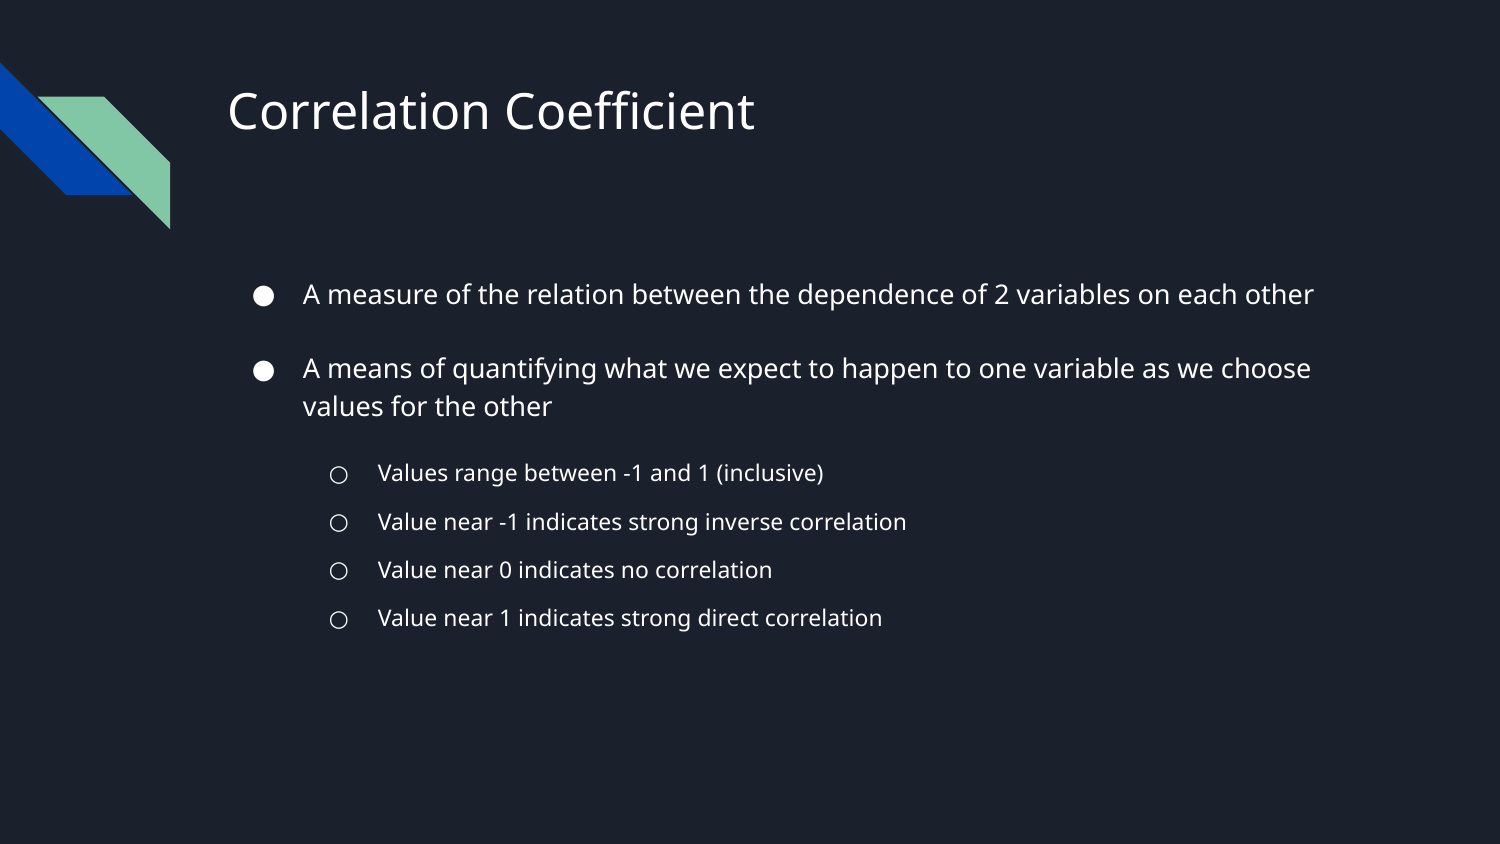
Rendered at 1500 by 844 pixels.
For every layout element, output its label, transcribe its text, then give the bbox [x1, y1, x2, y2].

title Correlation Coefficient [212, 64, 1368, 215]
